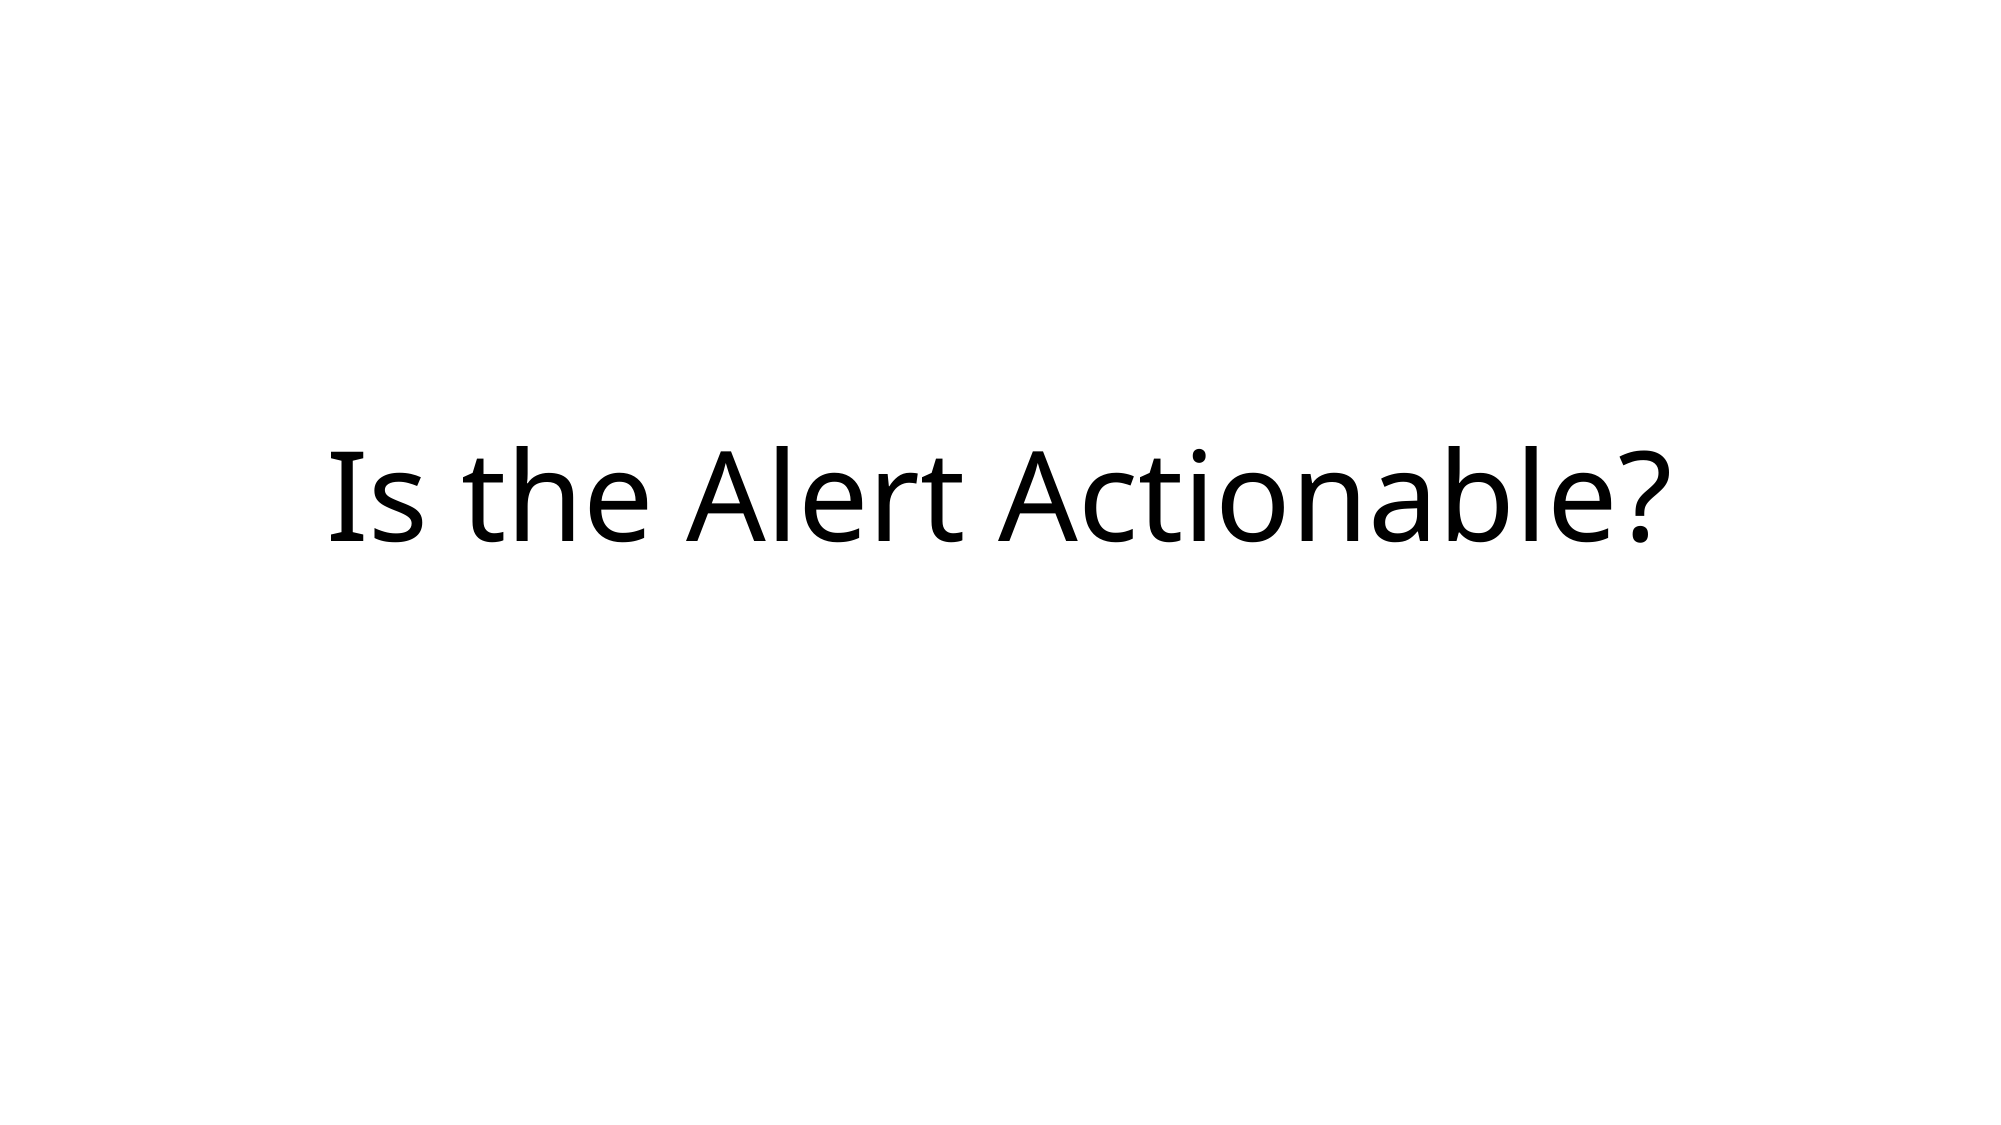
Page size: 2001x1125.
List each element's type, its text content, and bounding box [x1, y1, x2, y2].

title Is the Alert Actionable? [249, 184, 1750, 576]
